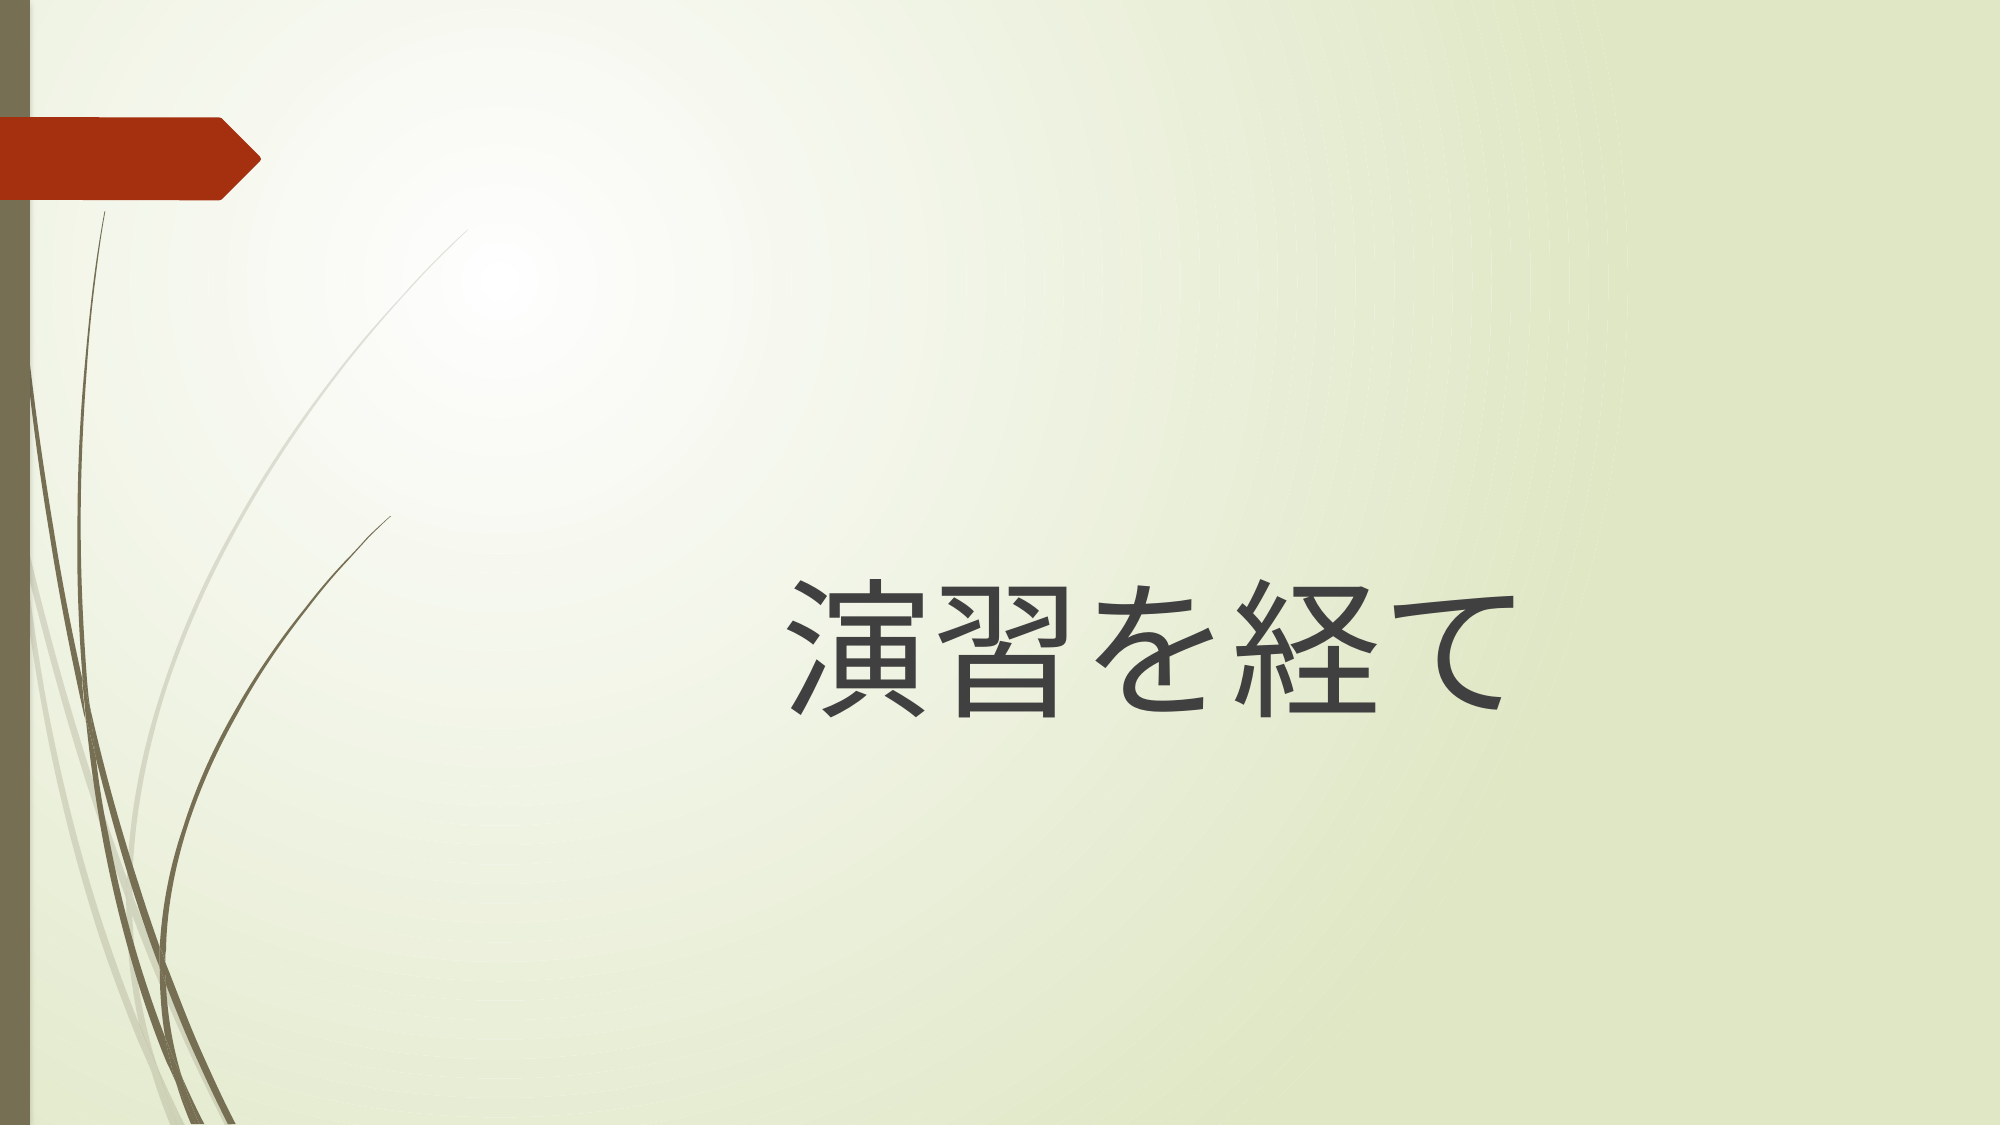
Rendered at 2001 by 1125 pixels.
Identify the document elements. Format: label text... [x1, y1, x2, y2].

list 演習を経て [424, 350, 1888, 970]
